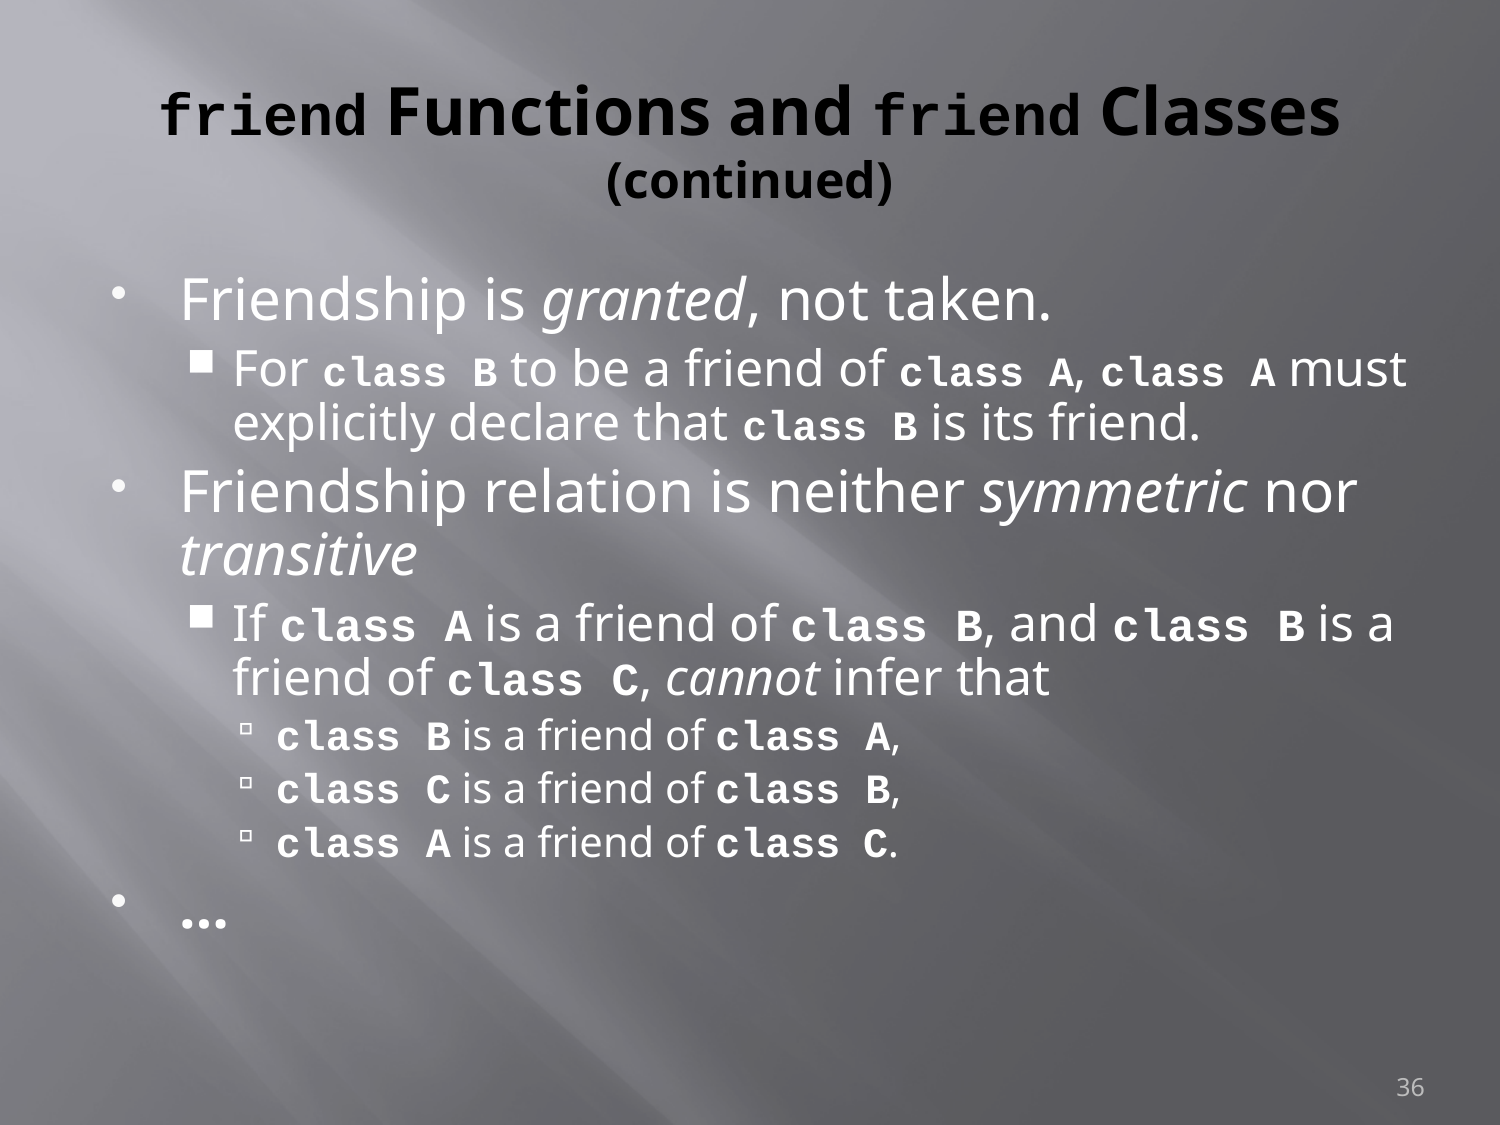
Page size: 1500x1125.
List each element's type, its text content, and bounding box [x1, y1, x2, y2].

title friend Functions and friend Classes (continued) [75, 45, 1425, 233]
slide_number 36 [1299, 1052, 1425, 1113]
list Friendship is granted, not taken. For class B to be a friend of class A, class A must explicitly declare that class B is its friend. Friendship relation is neither symmetric nor transitive If class A is a friend of class B, and class B is a friend of class C, cannot infer that class B is a friend of class A, class C is a friend of class B, class A is a friend of class C. … [75, 262, 1425, 1035]
